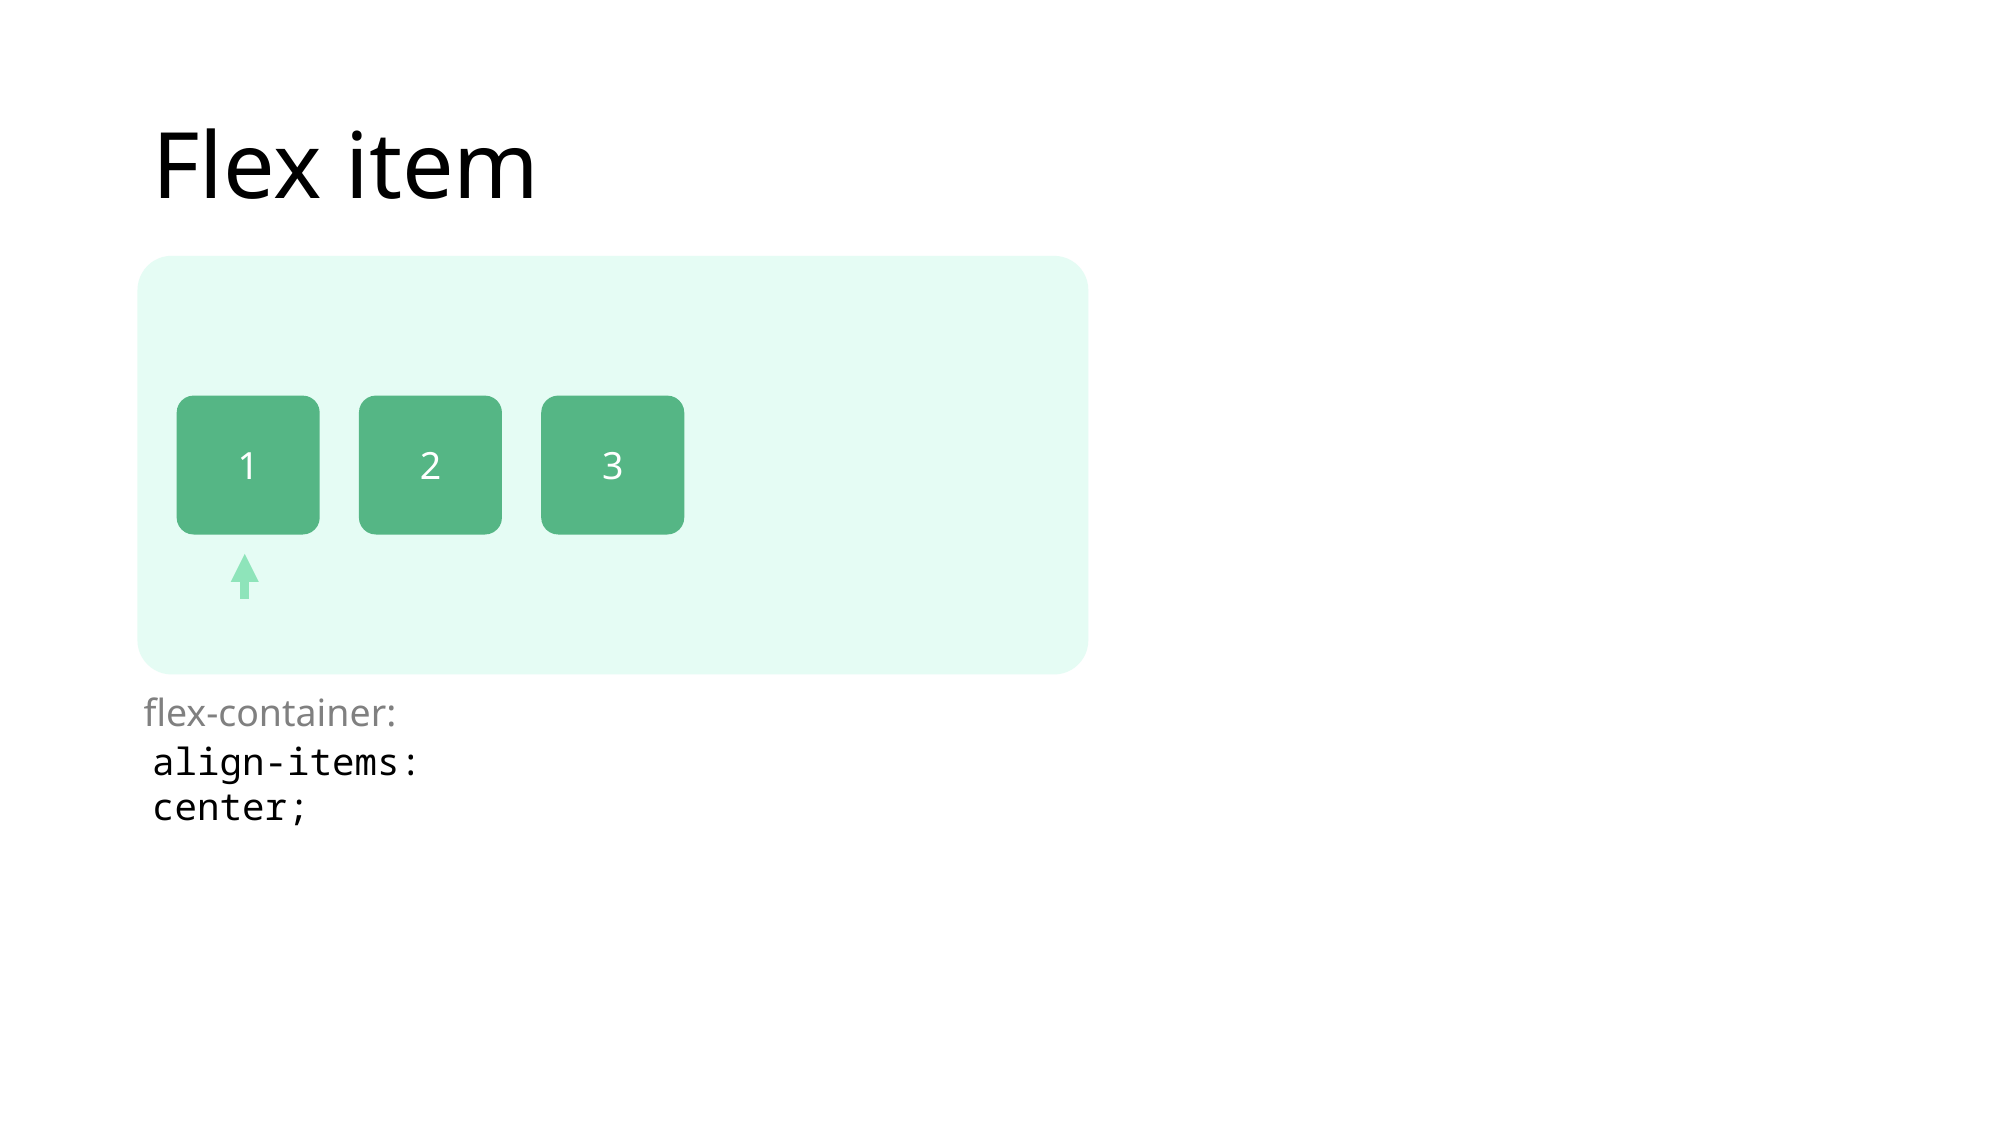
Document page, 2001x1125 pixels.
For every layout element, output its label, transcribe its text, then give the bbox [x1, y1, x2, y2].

title Flex item [137, 59, 1863, 278]
text_box 3 [540, 394, 686, 536]
text_box [136, 254, 1090, 676]
text_box 2 [357, 394, 504, 536]
text_box 1 [175, 394, 321, 536]
text_box align-items: center; [137, 730, 577, 836]
text_box flex-container: [128, 681, 412, 742]
